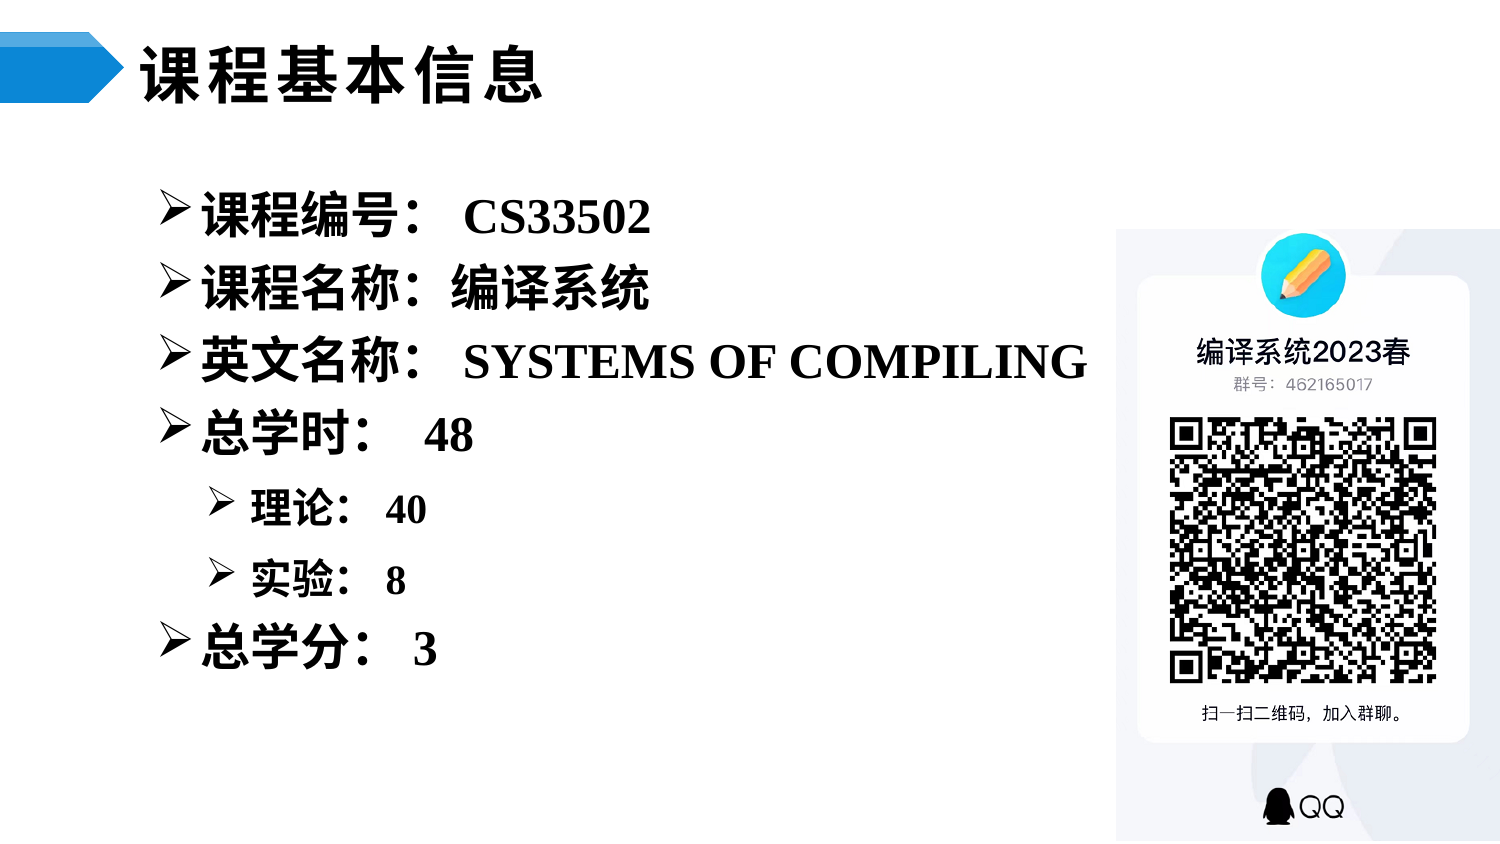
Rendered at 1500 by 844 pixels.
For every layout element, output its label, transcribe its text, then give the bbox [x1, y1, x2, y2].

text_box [0, 31, 125, 104]
title 课程基本信息 [130, 43, 1425, 103]
picture [1116, 229, 1500, 841]
list 课程编号：CS33502 课程名称：编译系统 英文名称：SYSTEMS OF COMPILING 总学时： 48 理论：40 实验：8 总学分：3 [140, 173, 1500, 812]
